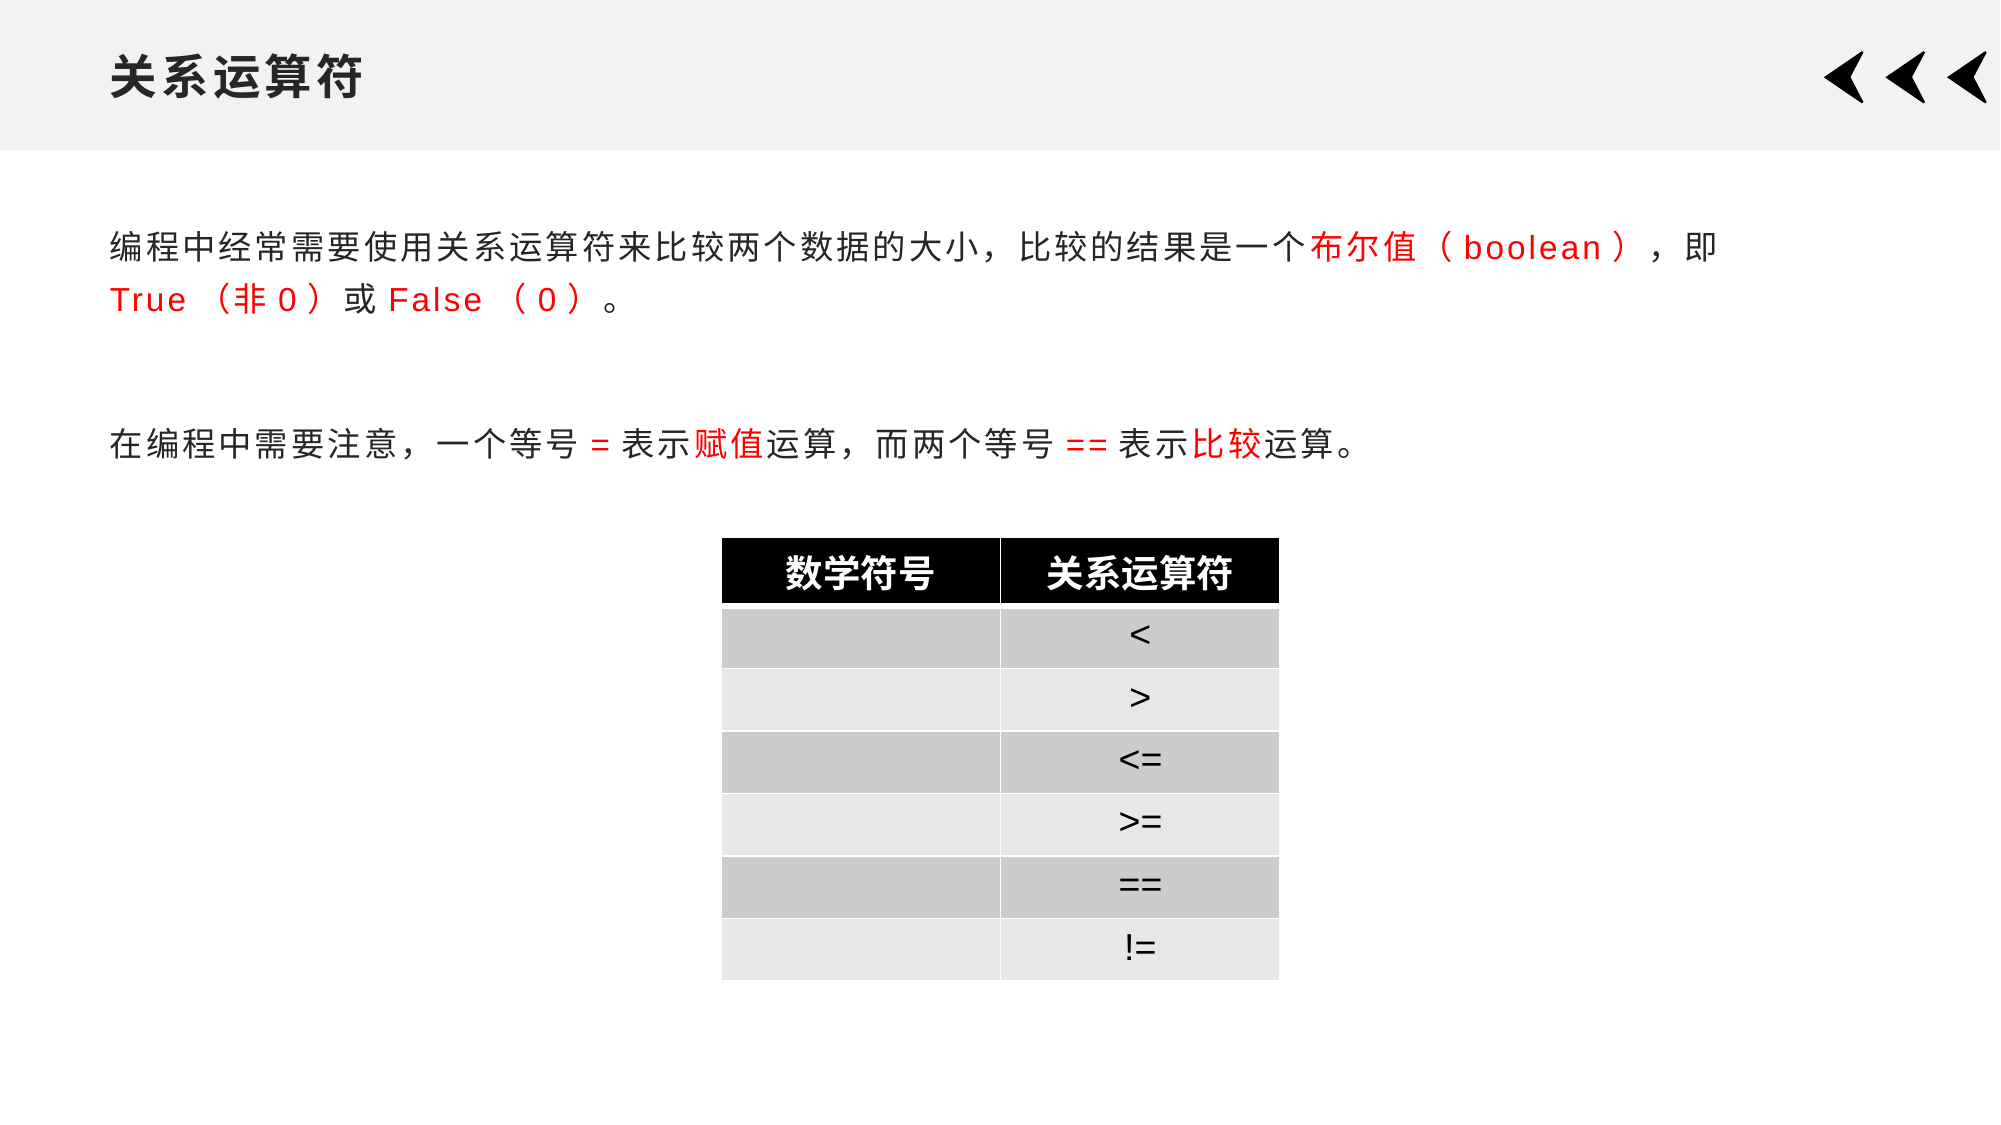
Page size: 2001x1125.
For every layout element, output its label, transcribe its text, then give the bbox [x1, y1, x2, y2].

list 编程中经常需要使用关系运算符来比较两个数据的大小，比较的结果是一个布尔值（boolean），即True（非0）或False（0）。 在编程中需要注意，一个等号=表示赋值运算，而两个等号==表示比较运算。 [95, 206, 1771, 475]
title 关系运算符 [95, 38, 1906, 112]
